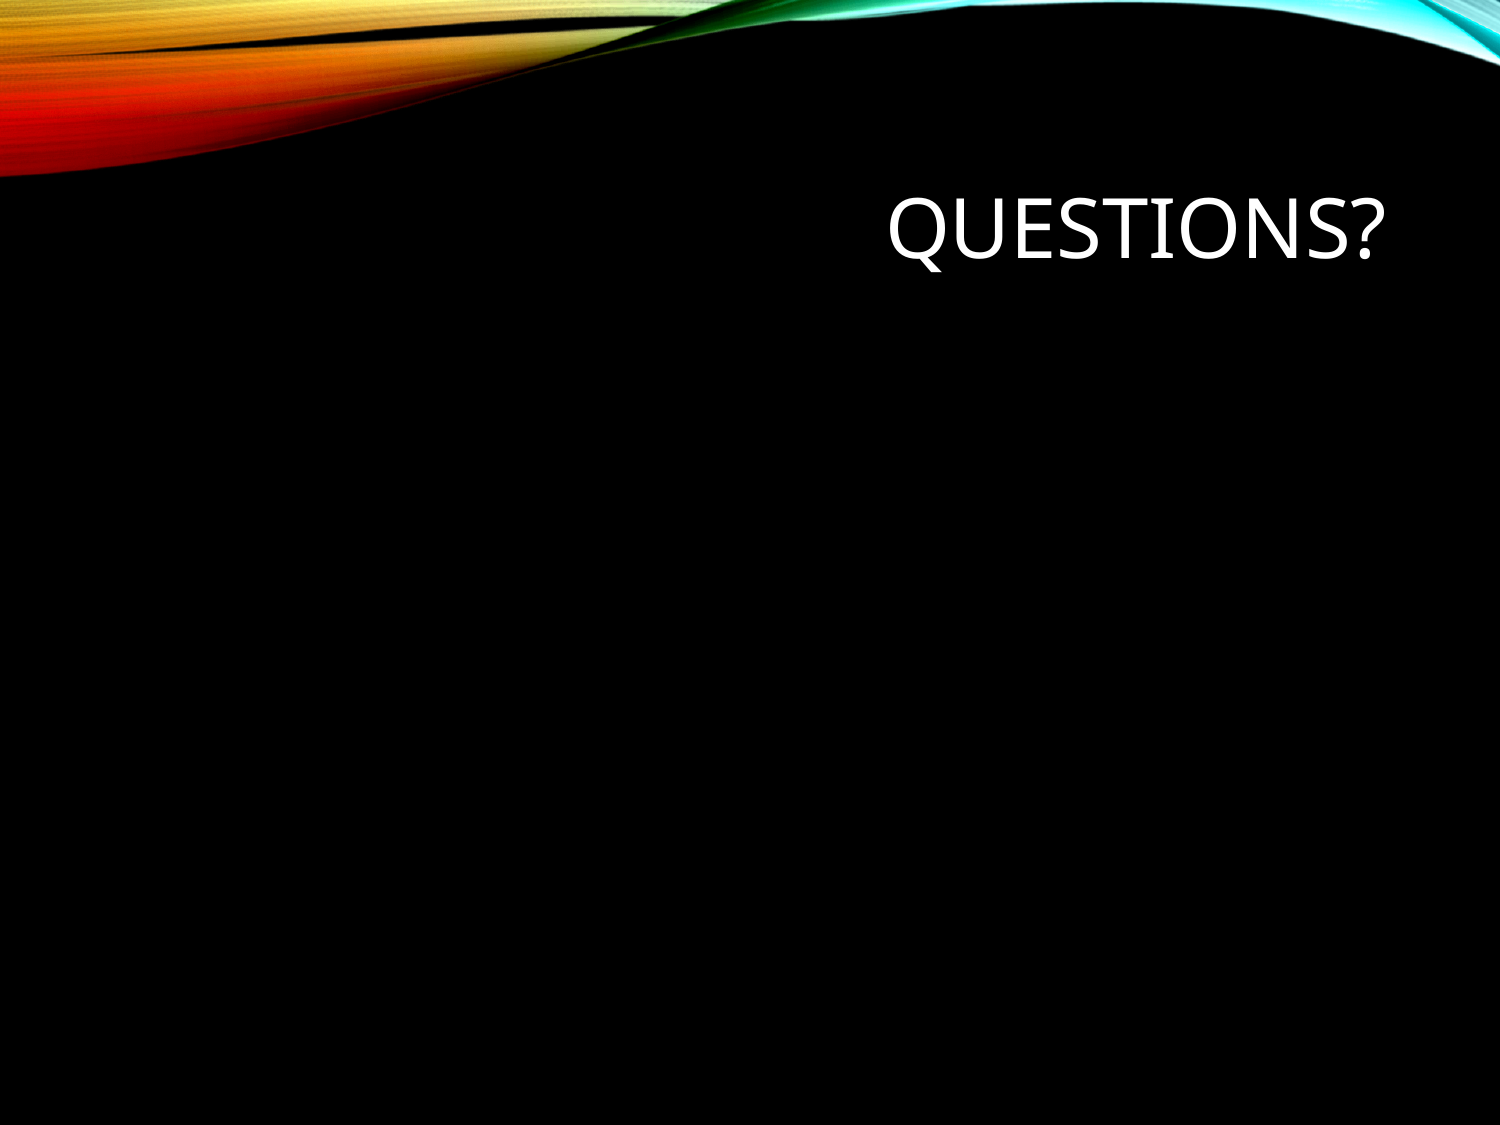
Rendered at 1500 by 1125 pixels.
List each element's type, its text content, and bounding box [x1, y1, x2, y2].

picture [0, 0, 1500, 178]
title Questions? [356, 125, 1403, 338]
